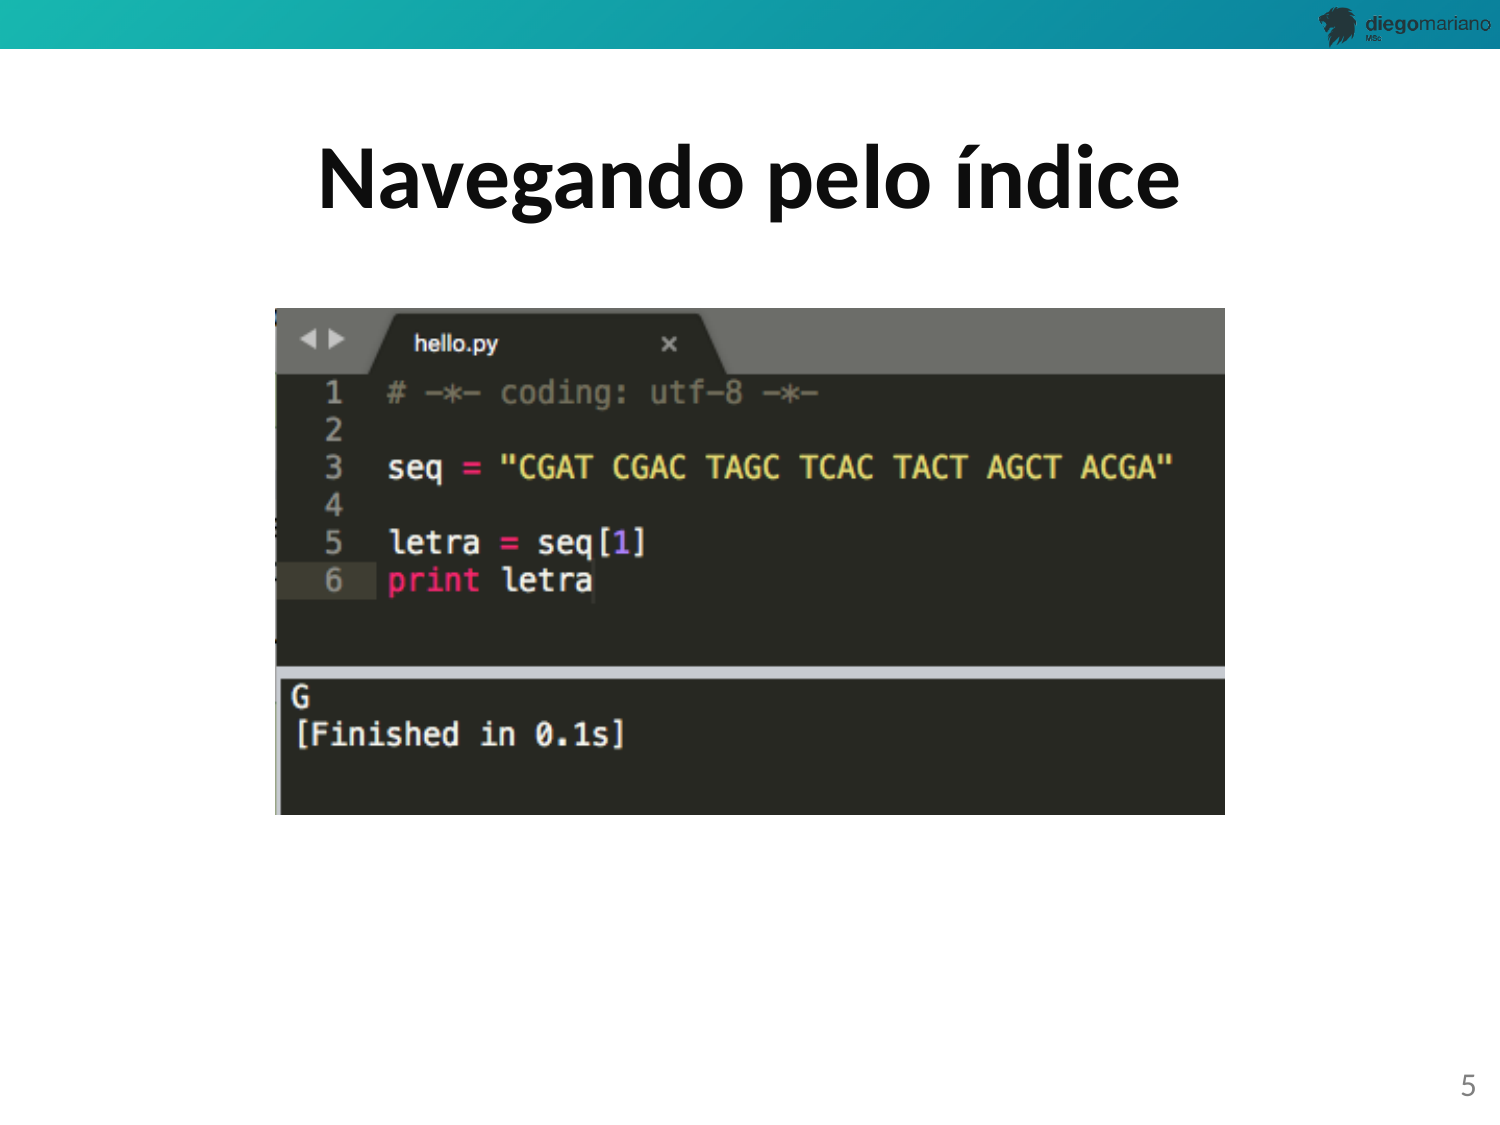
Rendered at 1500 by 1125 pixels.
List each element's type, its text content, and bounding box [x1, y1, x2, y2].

picture [0, 0, 1500, 49]
title Navegando pelo índice [75, 78, 1425, 266]
slide_number 5 [1141, 1055, 1492, 1116]
picture [274, 308, 1226, 815]
